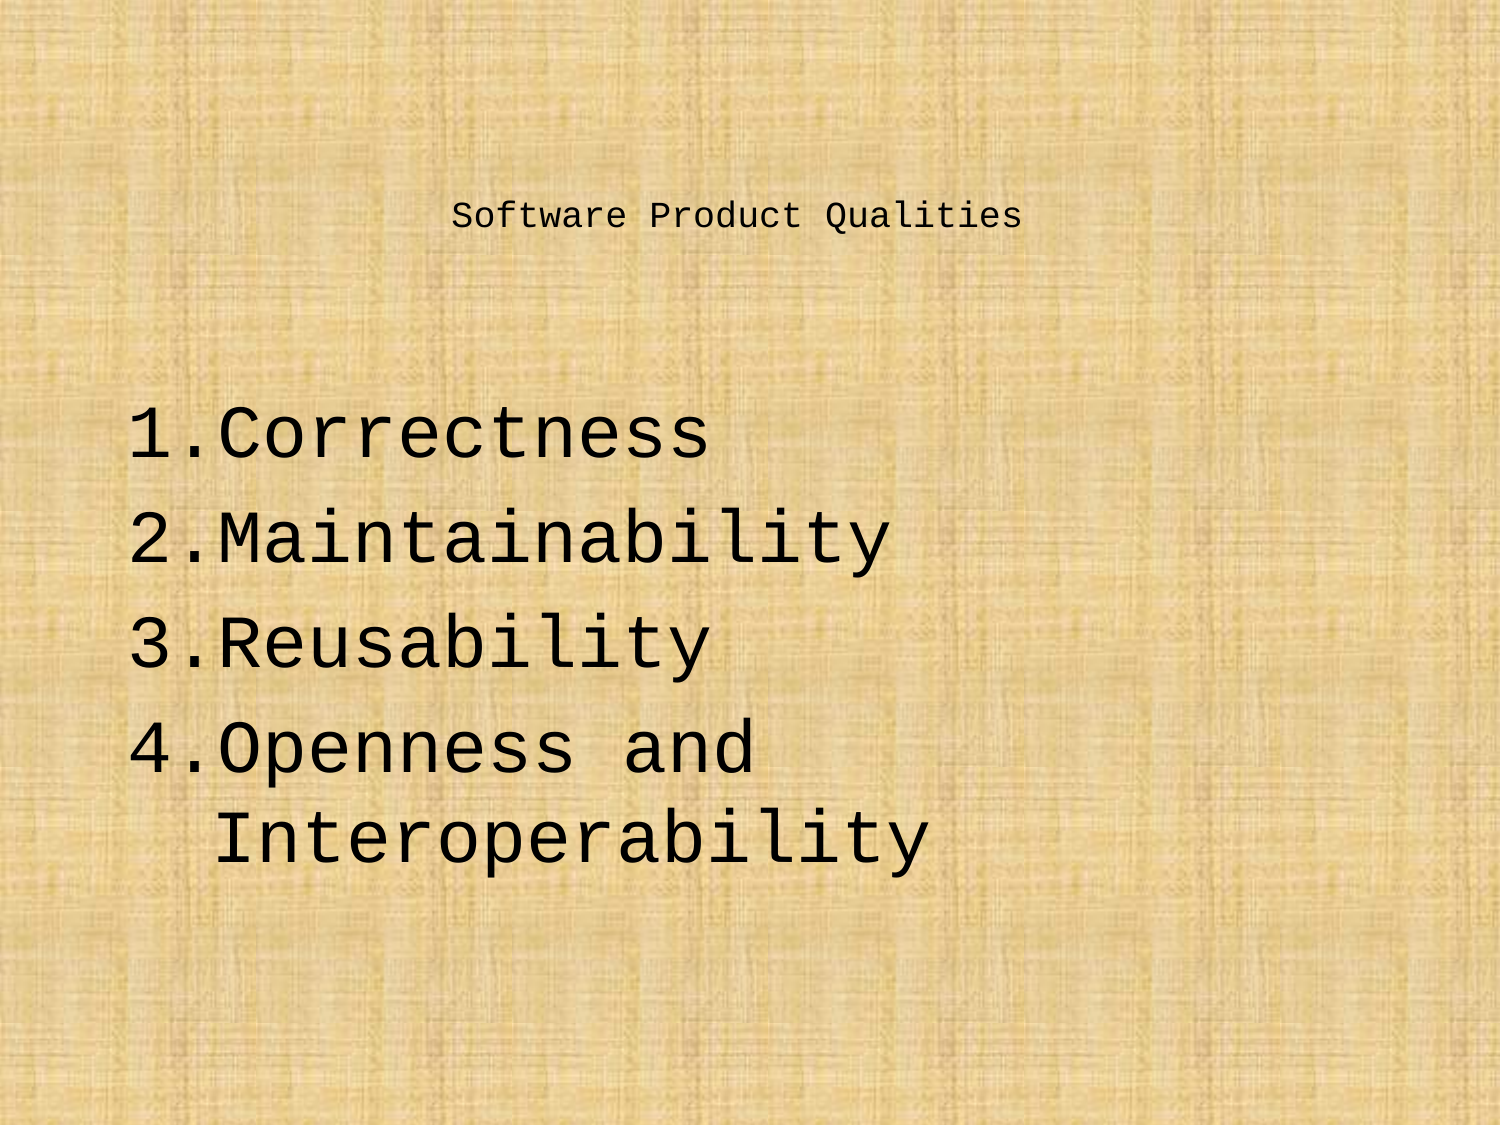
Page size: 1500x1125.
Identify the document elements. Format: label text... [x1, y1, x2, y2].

picture [0, 0, 1500, 1125]
title Software Product Qualities [99, 137, 1375, 288]
subtitle Correctness Maintainability Reusability Openness and Interoperability [112, 375, 1388, 925]
